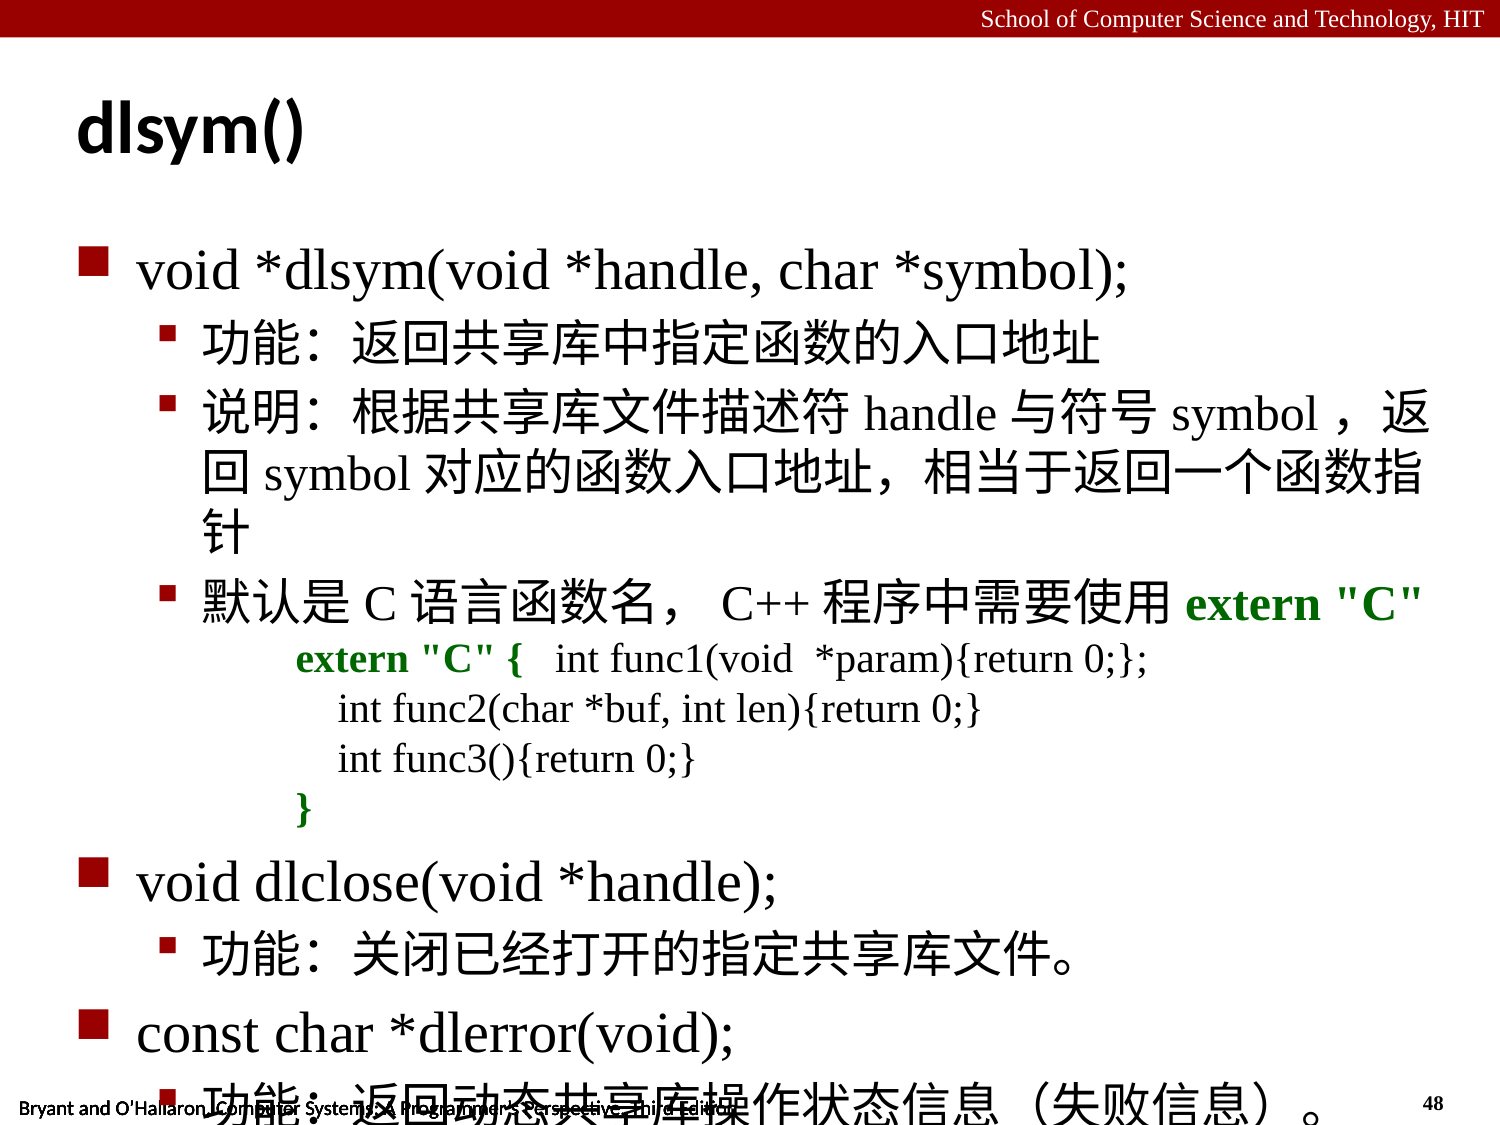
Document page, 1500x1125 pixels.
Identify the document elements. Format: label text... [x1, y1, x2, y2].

list void *dlsym(void *handle, char *symbol); 功能：返回共享库中指定函数的入口地址 说明：根据共享库文件描述符handle与符号symbol，返回symbol对应的函数入口地址，相当于返回一个函数指针 默认是C语言函数名，C++程序中需要使用extern "C" extern "C" { int func1(void *param){return 0;}; int func2(char *buf, int len){return 0;} int func3(){return 0;} } void dlclose(void *handle); 功能：关闭已经打开的指定共享库文件。 const char *dlerror(void); 功能：返回动态共享库操作状态信息（失败信息）。 [64, 223, 1476, 1088]
title dlsym() [61, 60, 1488, 187]
